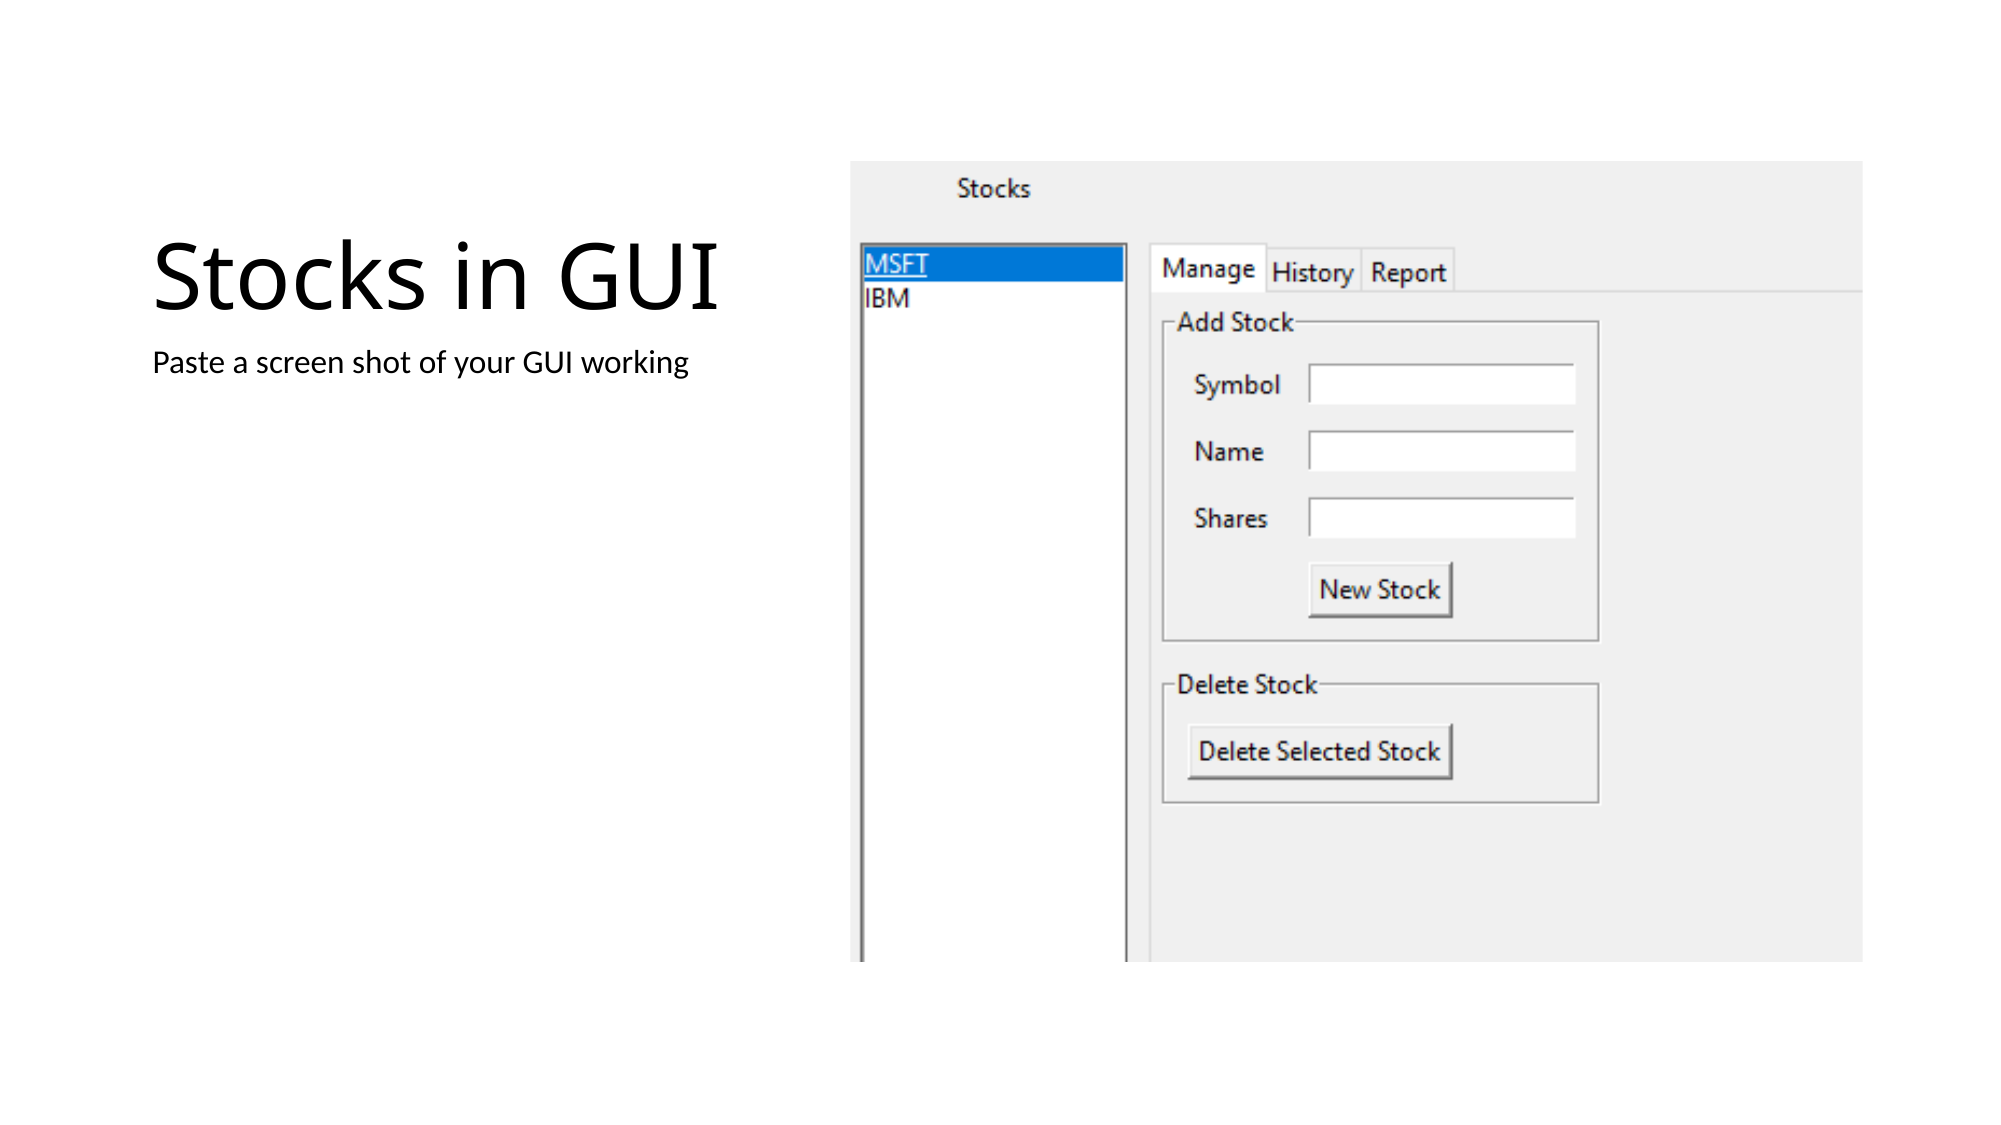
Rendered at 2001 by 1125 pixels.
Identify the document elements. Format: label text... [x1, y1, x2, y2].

list Paste a screen shot of your GUI working [137, 337, 783, 963]
picture [850, 161, 1863, 962]
title Stocks in GUI [137, 75, 783, 337]
